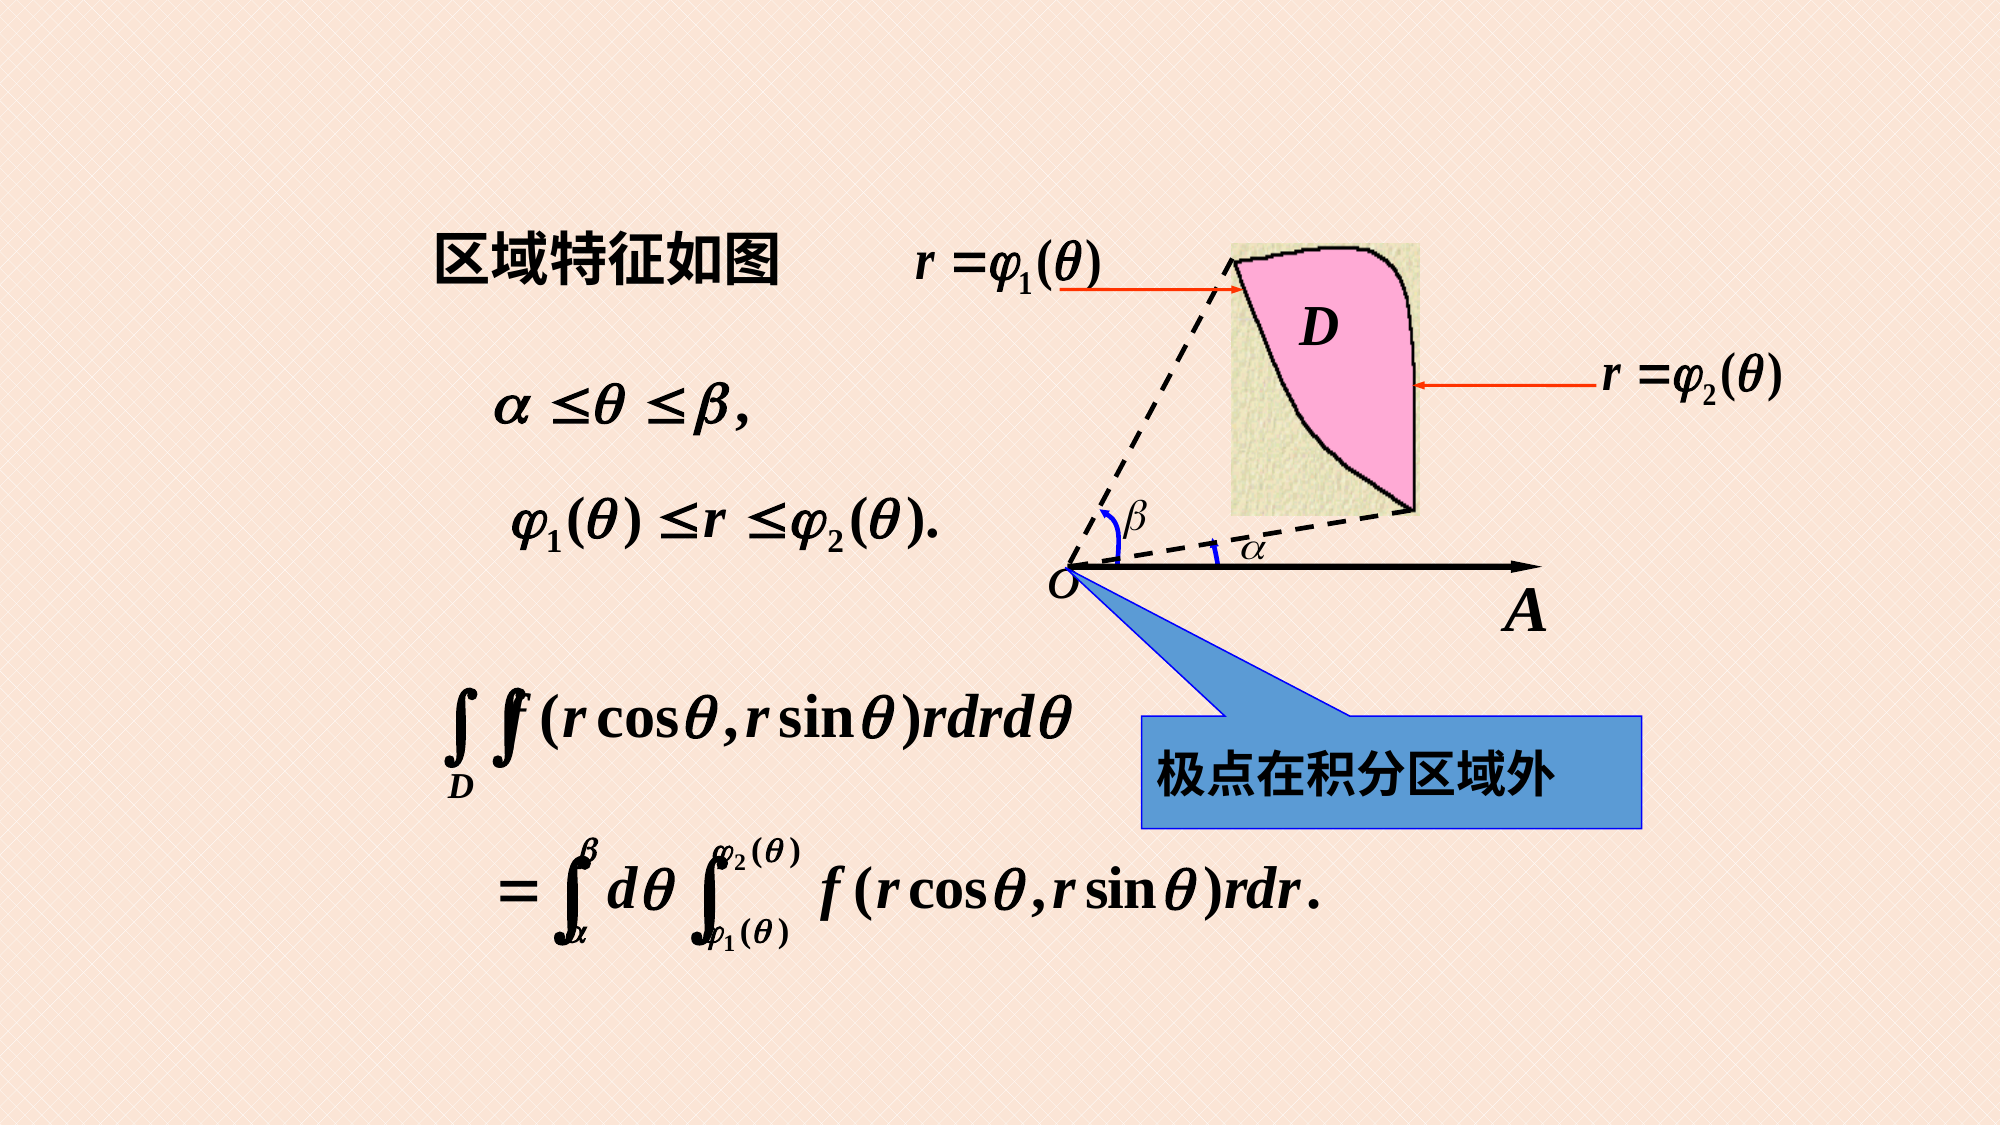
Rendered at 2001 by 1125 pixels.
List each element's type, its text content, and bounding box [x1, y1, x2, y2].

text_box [432, 674, 1080, 804]
text_box 区域特征如图 [417, 214, 886, 300]
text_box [491, 829, 1323, 957]
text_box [492, 377, 754, 442]
text_box 极点在积分区域外 [1141, 643, 1642, 829]
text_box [1041, 243, 1563, 643]
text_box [509, 487, 943, 557]
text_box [1412, 336, 1791, 418]
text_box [907, 221, 1244, 309]
